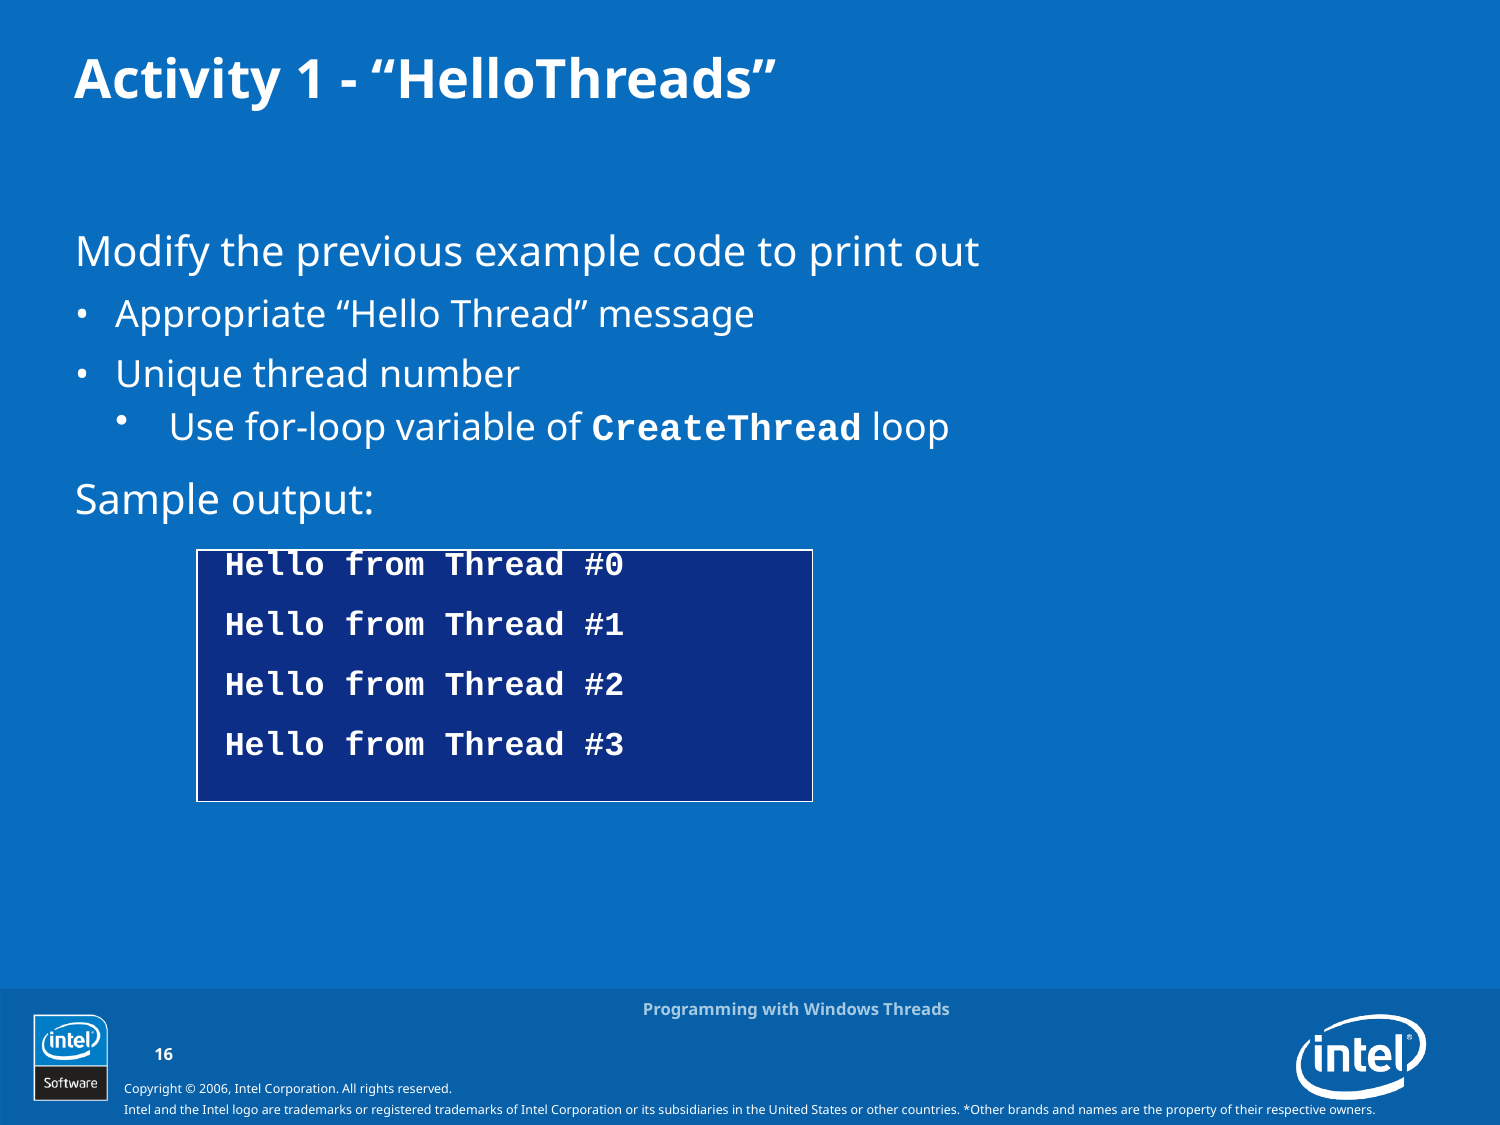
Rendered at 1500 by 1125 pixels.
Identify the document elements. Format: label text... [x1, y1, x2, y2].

picture [33, 1014, 108, 1101]
slide_number 16 [154, 1016, 223, 1068]
list Modify the previous example code to print out Appropriate “Hello Thread” message Unique thread number Use for-loop variable of CreateThread loop Sample output: Hello from Thread #0 Hello from Thread #1 Hello from Thread #2 Hello from Thread #3 [74, 224, 1427, 938]
picture [1294, 1013, 1428, 1102]
footer Programming with Windows Threads [496, 983, 1098, 1035]
title Activity 1 - “HelloThreads” [74, 44, 1427, 191]
